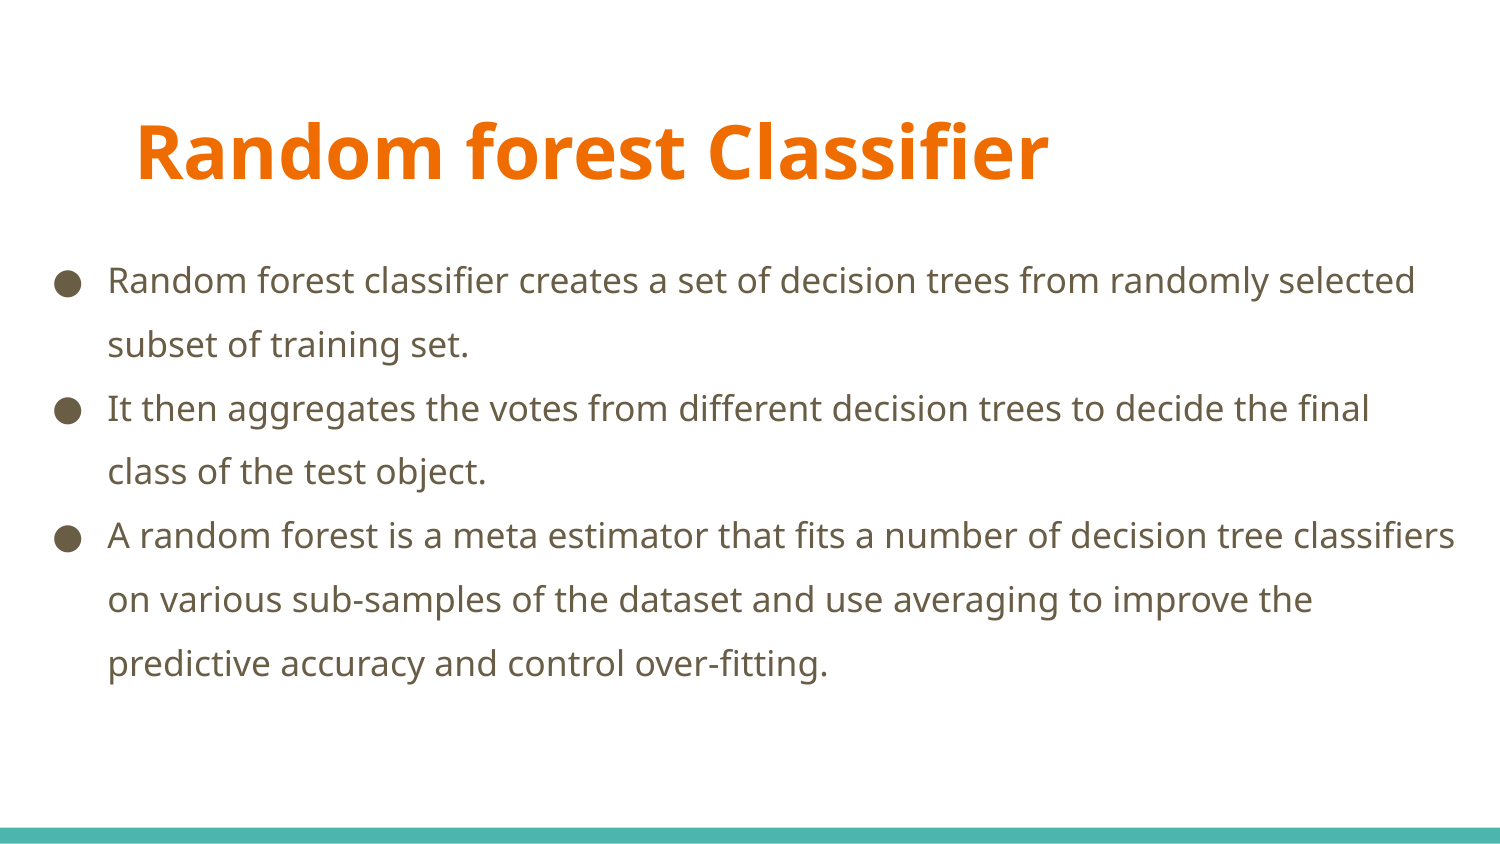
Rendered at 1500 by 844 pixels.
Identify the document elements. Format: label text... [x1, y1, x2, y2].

list Random forest classifier creates a set of decision trees from randomly selected subset of training set. It then aggregates the votes from different decision trees to decide the final class of the test object. A random forest is a meta estimator that fits a number of decision tree classifiers on various sub-samples of the dataset and use averaging to improve the predictive accuracy and control over-fitting. [17, 221, 1473, 799]
title Random forest Classifier [119, 89, 1381, 177]
